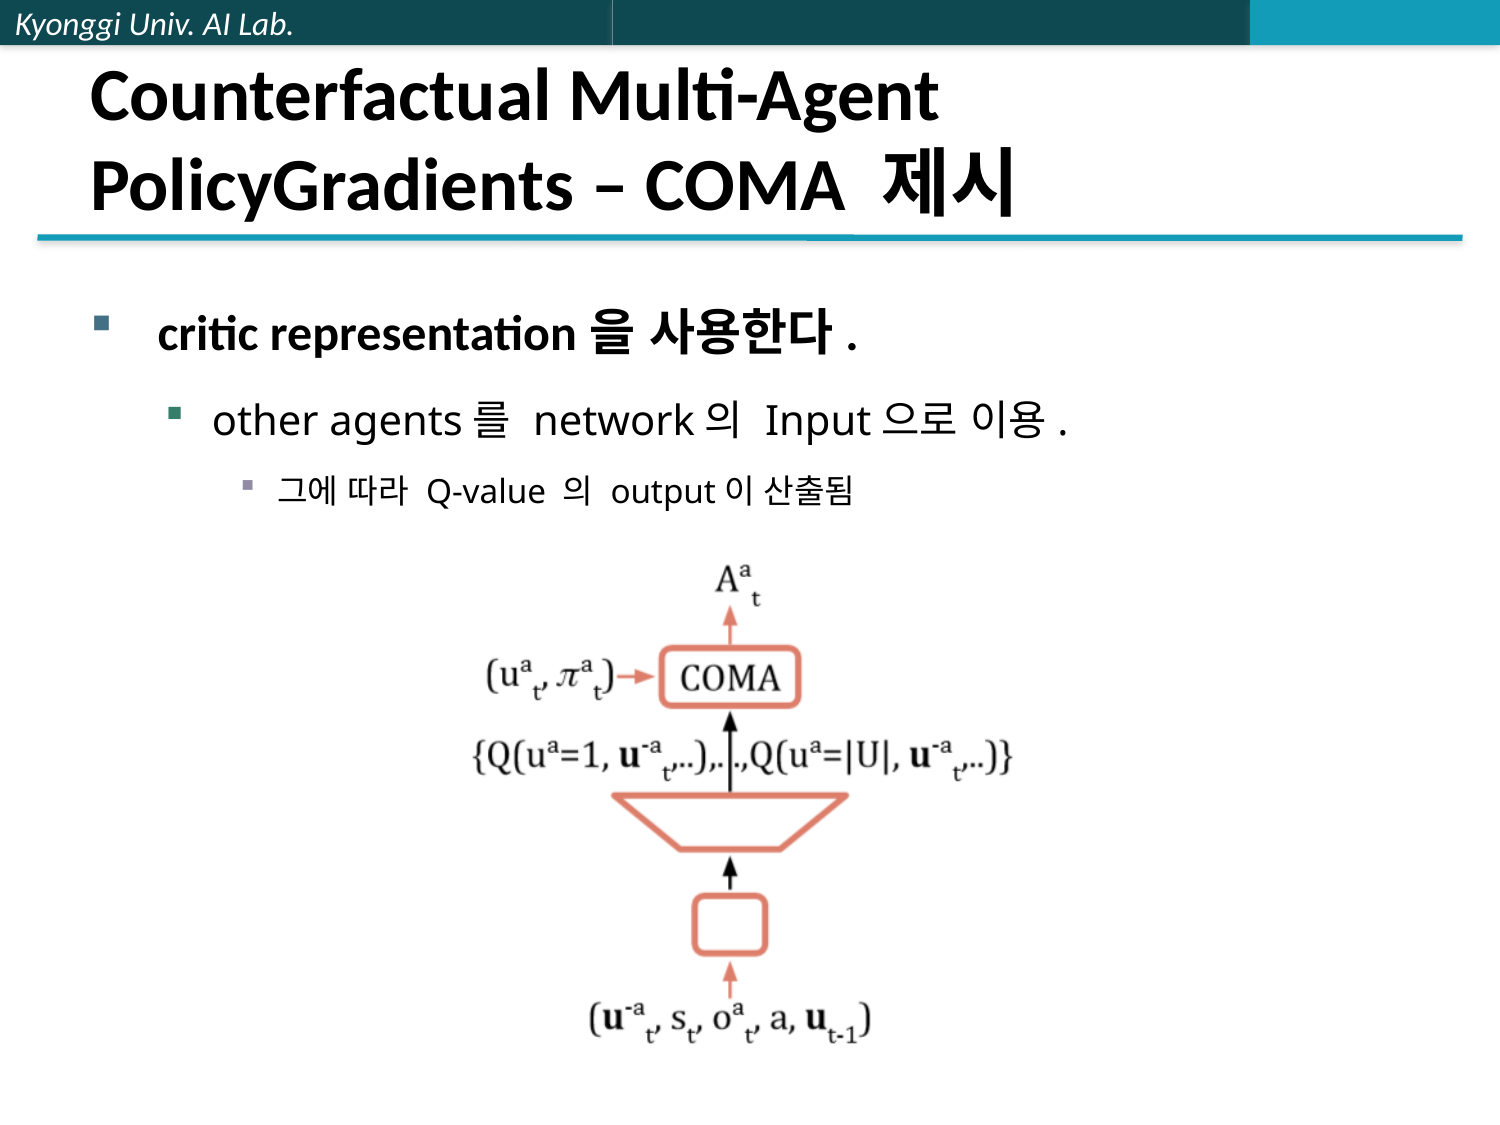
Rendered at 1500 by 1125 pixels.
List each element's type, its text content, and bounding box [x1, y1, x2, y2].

picture [442, 550, 1025, 1064]
title Counterfactual Multi-Agent PolicyGradients – COMA 제시 [75, 45, 1425, 233]
list critic representation을 사용한다. other agents를 network의 Input으로 이용. 그에 따라 Q-value 의 output이 산출됨 [75, 262, 1425, 1075]
